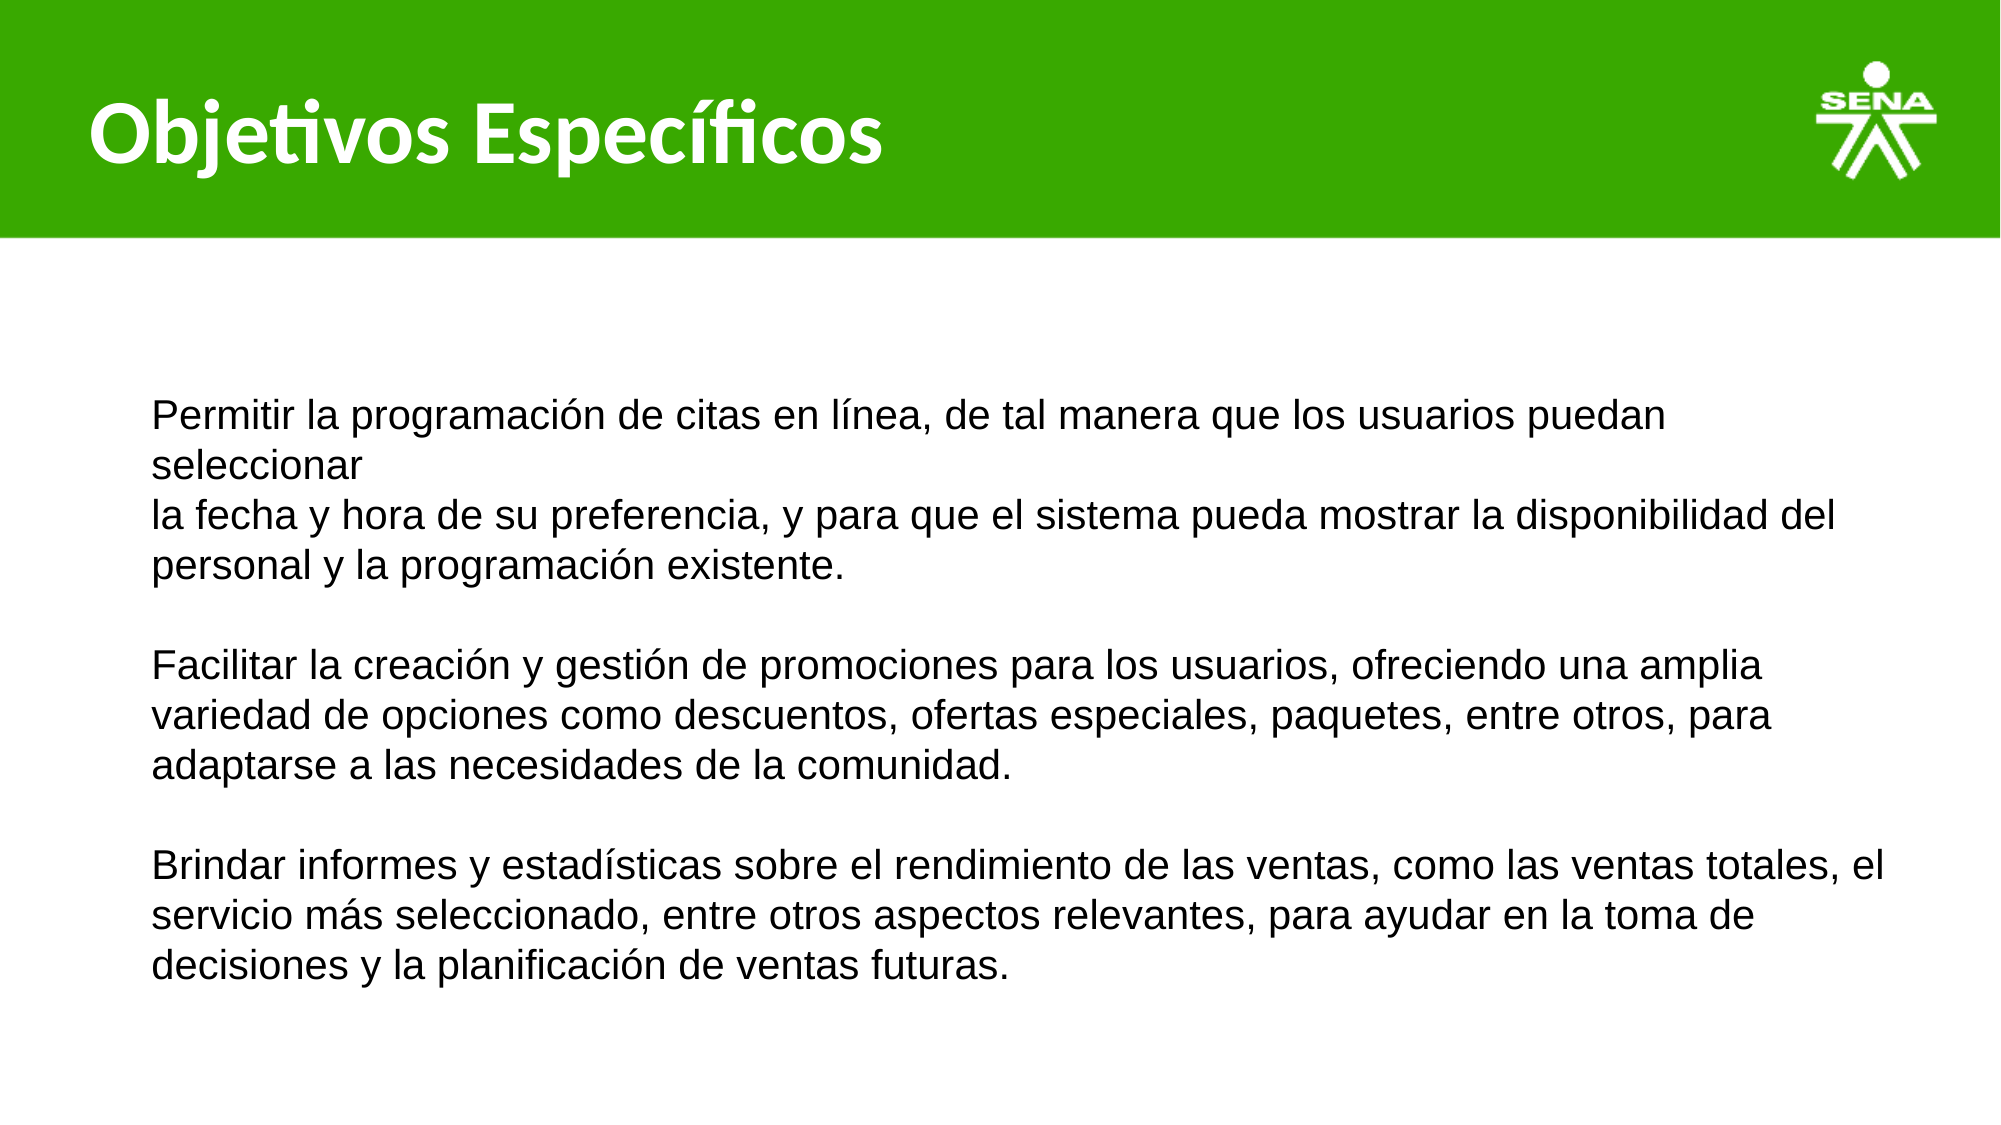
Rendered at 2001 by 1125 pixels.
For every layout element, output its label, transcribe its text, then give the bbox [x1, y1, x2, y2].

picture [0, 0, 2001, 1125]
title Objetivos Específicos [74, 18, 1800, 236]
text_box Permitir la programación de citas en línea, de tal manera que los usuarios puedan seleccionar la fecha y hora de su preferencia, y para que el sistema pueda mostrar la disponibilidad del personal y la programación existente. Facilitar la creación y gestión de promociones para los usuarios, ofreciendo una amplia variedad de opciones como descuentos, ofertas especiales, paquetes, entre otros, para adaptarse a las necesidades de la comunidad. Brindar informes y estadísticas sobre el rendimiento de las ventas, como las ventas totales, el servicio más seleccionado, entre otros aspectos relevantes, para ayudar en la toma de decisiones y la planificación de ventas futuras. [136, 380, 1903, 996]
